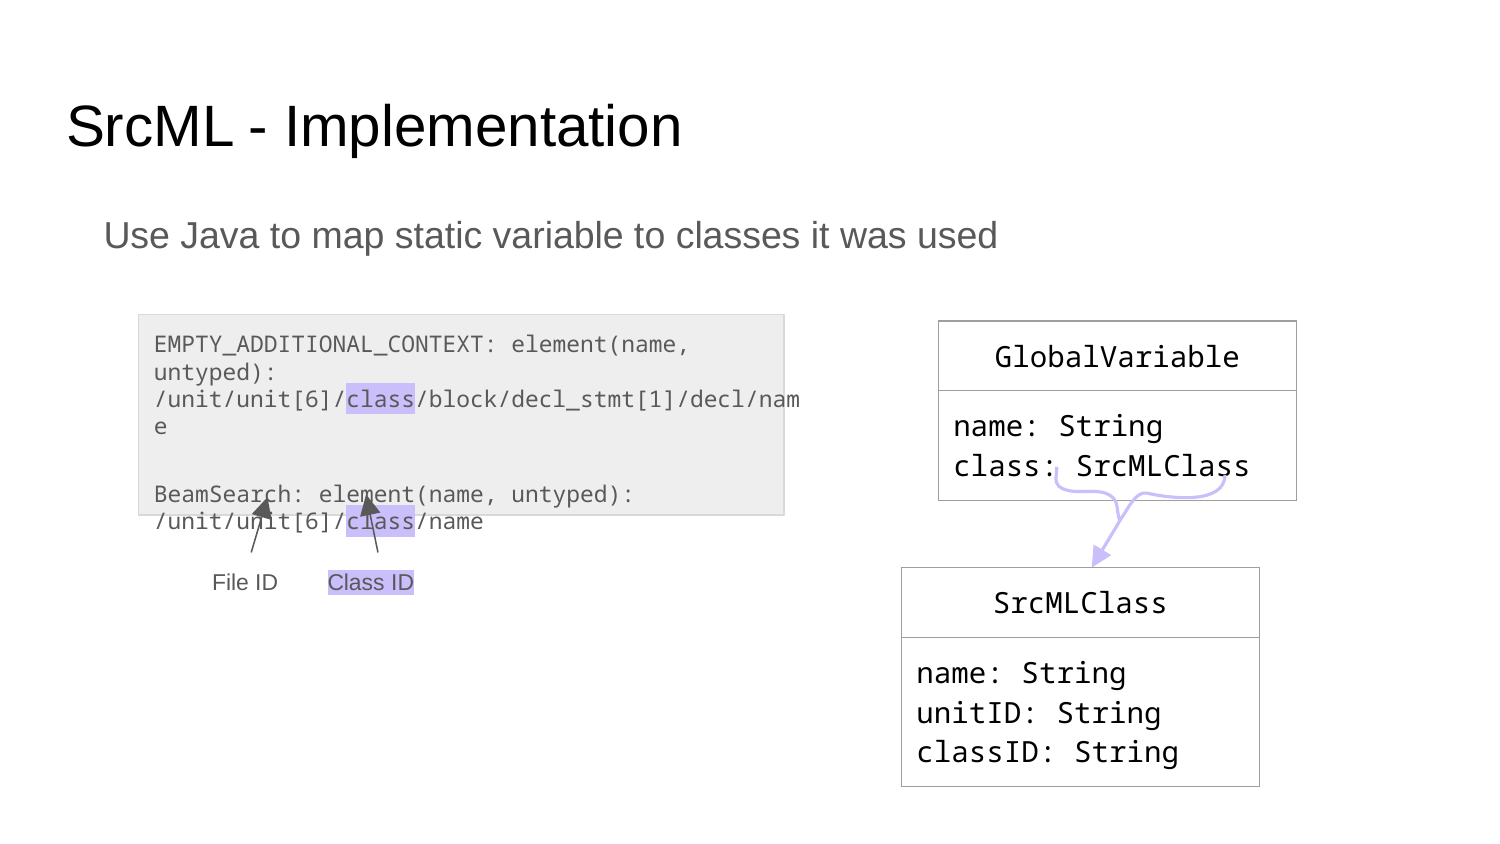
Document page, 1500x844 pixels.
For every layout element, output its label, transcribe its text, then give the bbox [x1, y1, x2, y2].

table_header GlobalVariable [939, 322, 1296, 390]
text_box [1055, 466, 1226, 568]
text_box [138, 314, 817, 601]
table_cell name: String class: SrcMLClass [939, 391, 1296, 500]
list Use Java to map static variable to classes it was used [51, 189, 1449, 750]
table_header SrcMLClass [902, 568, 1259, 637]
table_cell name: String unitID: String classID: String [902, 638, 1259, 786]
title SrcML - Implementation [51, 72, 1449, 167]
